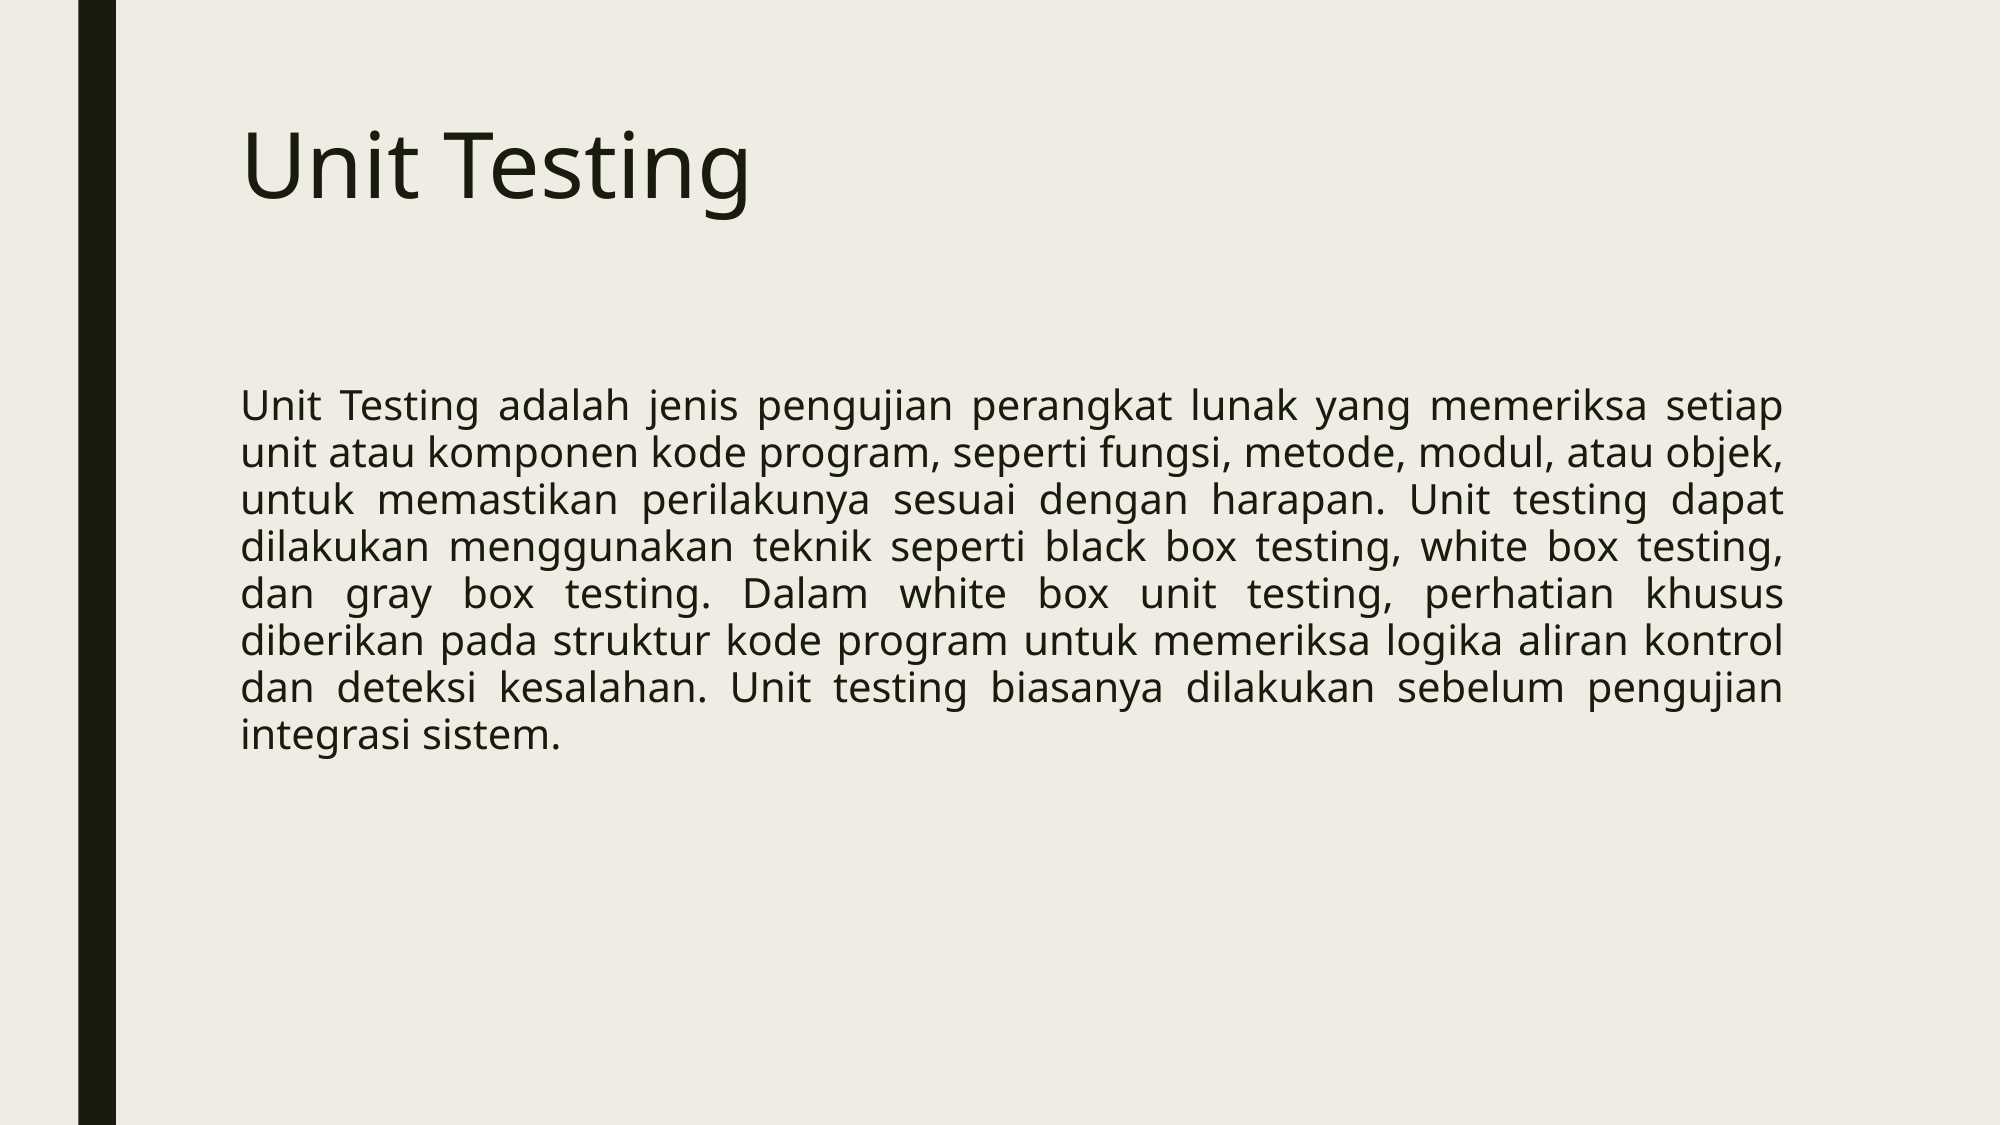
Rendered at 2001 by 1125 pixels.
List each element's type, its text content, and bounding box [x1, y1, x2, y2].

list Unit Testing adalah jenis pengujian perangkat lunak yang memeriksa setiap unit atau komponen kode program, seperti fungsi, metode, modul, atau objek, untuk memastikan perilakunya sesuai dengan harapan. Unit testing dapat dilakukan menggunakan teknik seperti black box testing, white box testing, dan gray box testing. Dalam white box unit testing, perhatian khusus diberikan pada struktur kode program untuk memeriksa logika aliran kontrol dan deteksi kesalahan. Unit testing biasanya dilakukan sebelum pengujian integrasi sistem. [225, 375, 1800, 963]
title Unit Testing [225, 112, 1800, 357]
